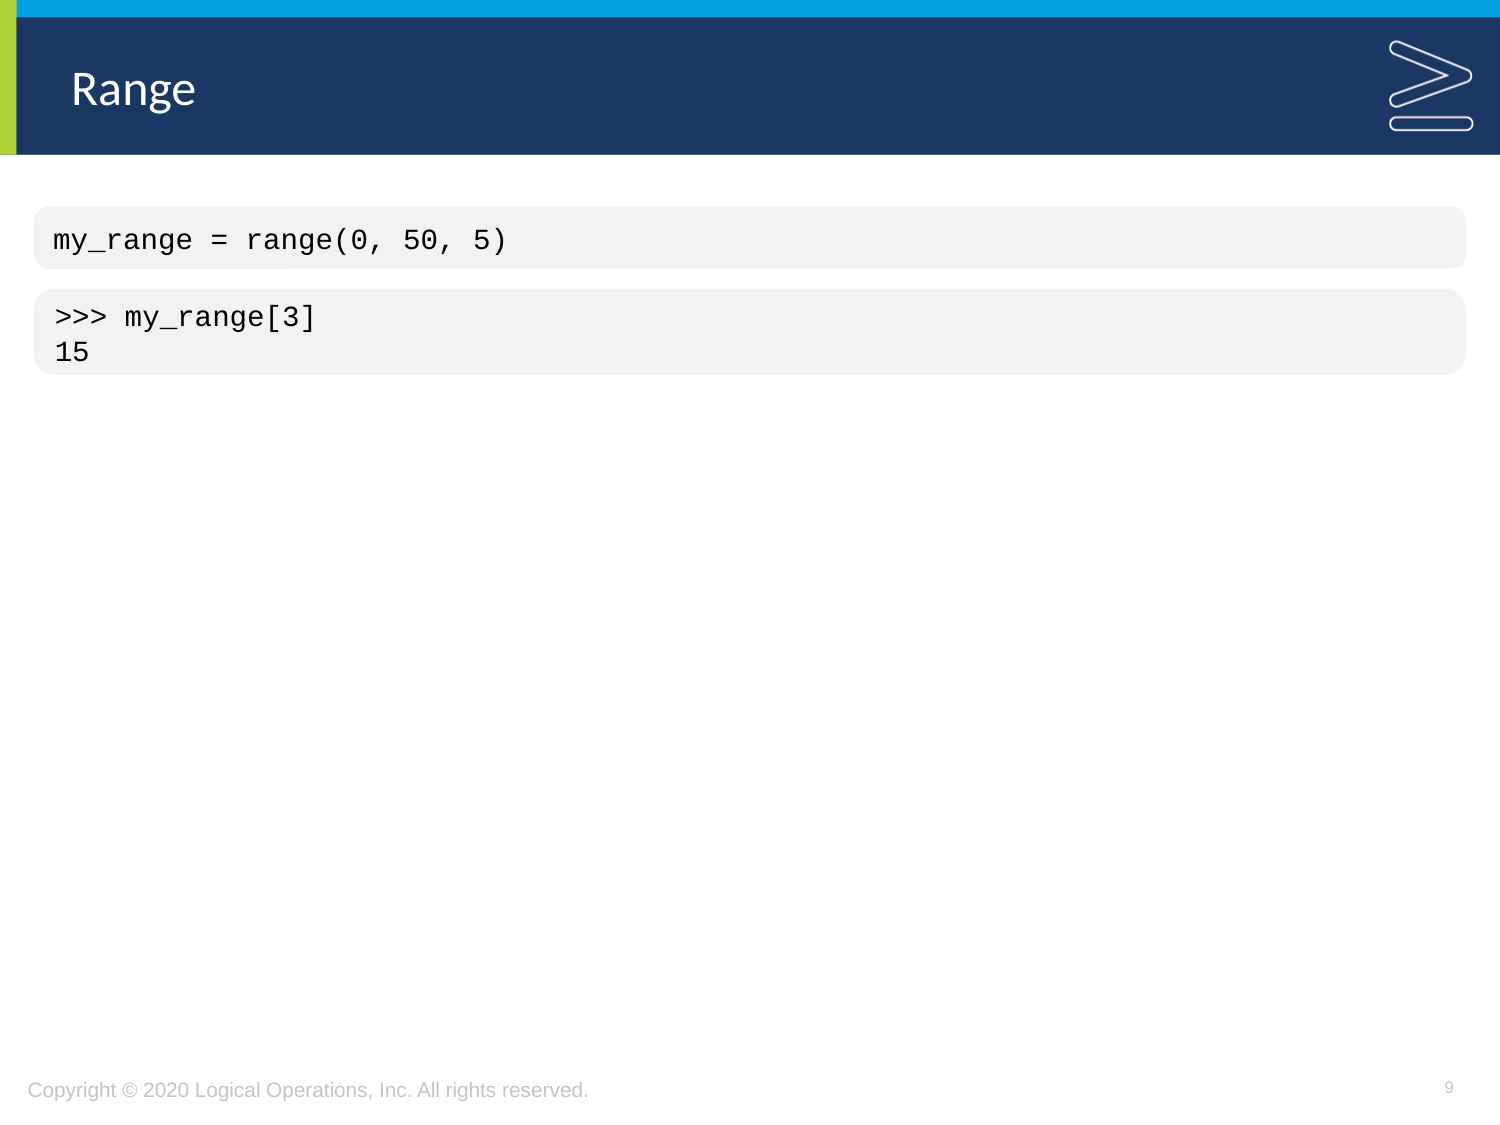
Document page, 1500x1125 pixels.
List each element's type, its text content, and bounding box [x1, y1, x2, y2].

title Range [56, 16, 1350, 155]
picture [1350, 18, 1500, 155]
text_box my_range = range(0, 50, 5) [33, 206, 1467, 269]
text_box >>> my_range[3] 15 [33, 288, 1467, 375]
slide_number 9 [1118, 1057, 1469, 1118]
picture [0, 0, 56, 155]
